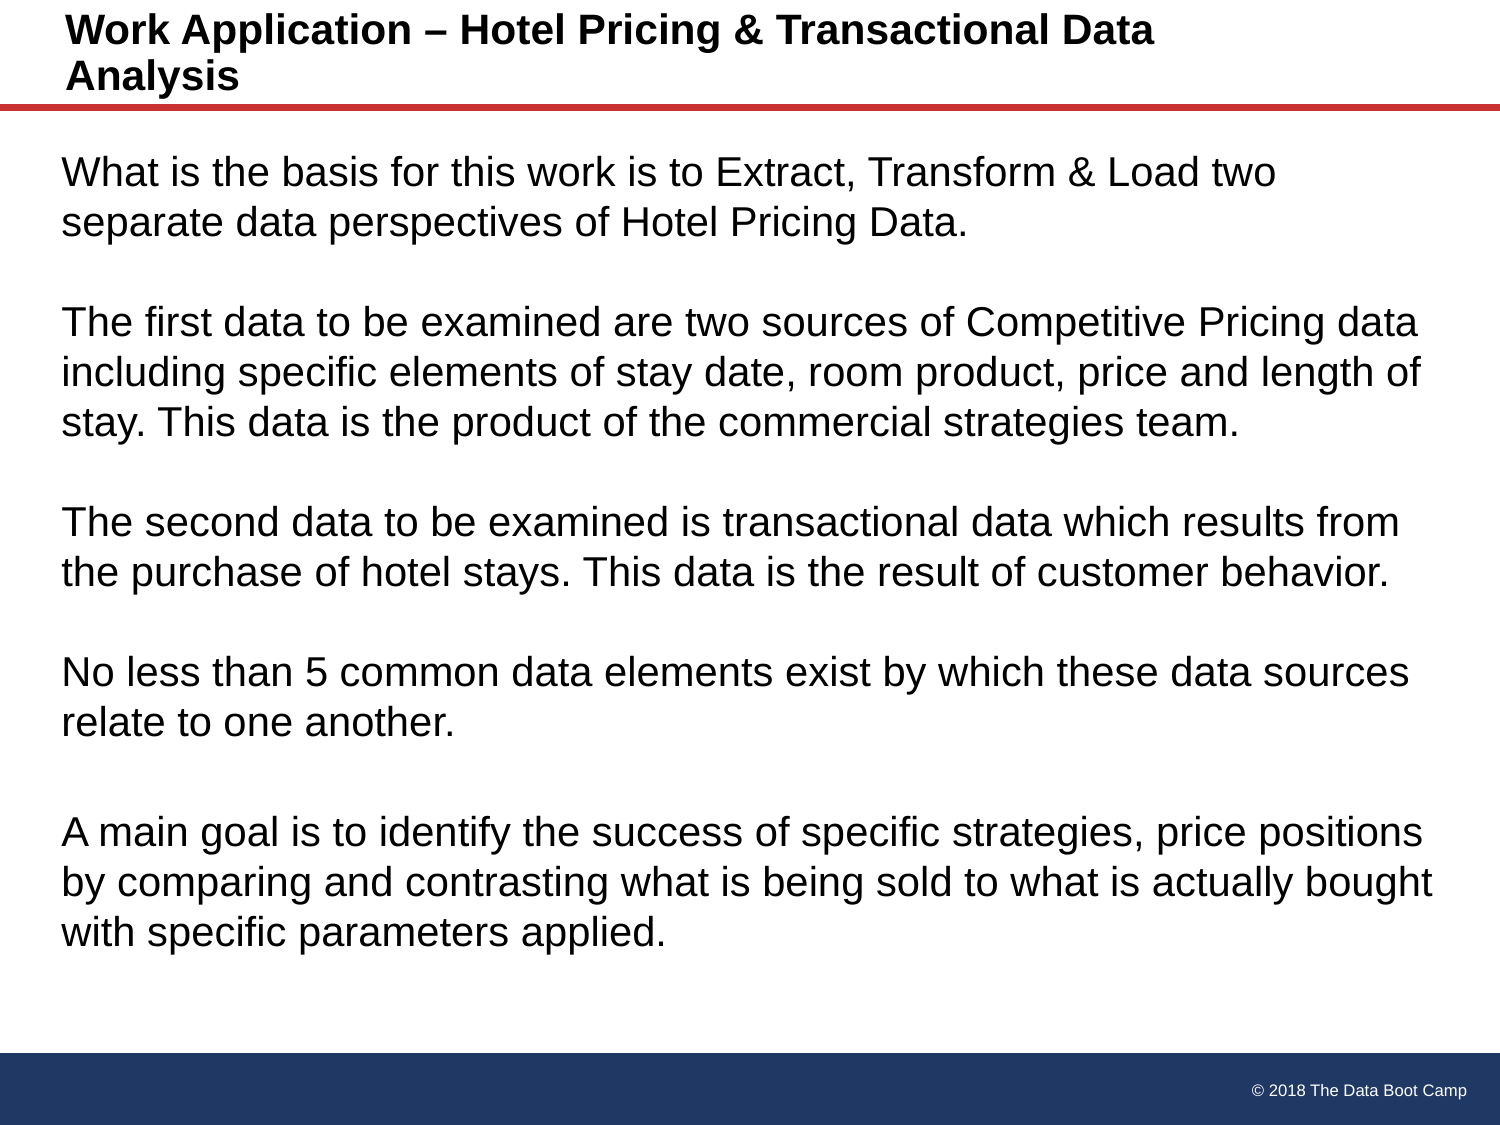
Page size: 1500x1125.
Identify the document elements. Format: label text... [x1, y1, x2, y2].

text_box What is the basis for this work is to Extract, Transform & Load two separate data perspectives of Hotel Pricing Data. The first data to be examined are two sources of Competitive Pricing data including specific elements of stay date, room product, price and length of stay. This data is the product of the commercial strategies team. The second data to be examined is transactional data which results from the purchase of hotel stays. This data is the result of customer behavior. No less than 5 common data elements exist by which these data sources relate to one another. A main goal is to identify the success of specific strategies, price positions by comparing and contrasting what is being sold to what is actually bought with specific parameters applied. [46, 137, 1463, 963]
title Work Application – Hotel Pricing & Transactional Data Analysis [50, 0, 1300, 108]
